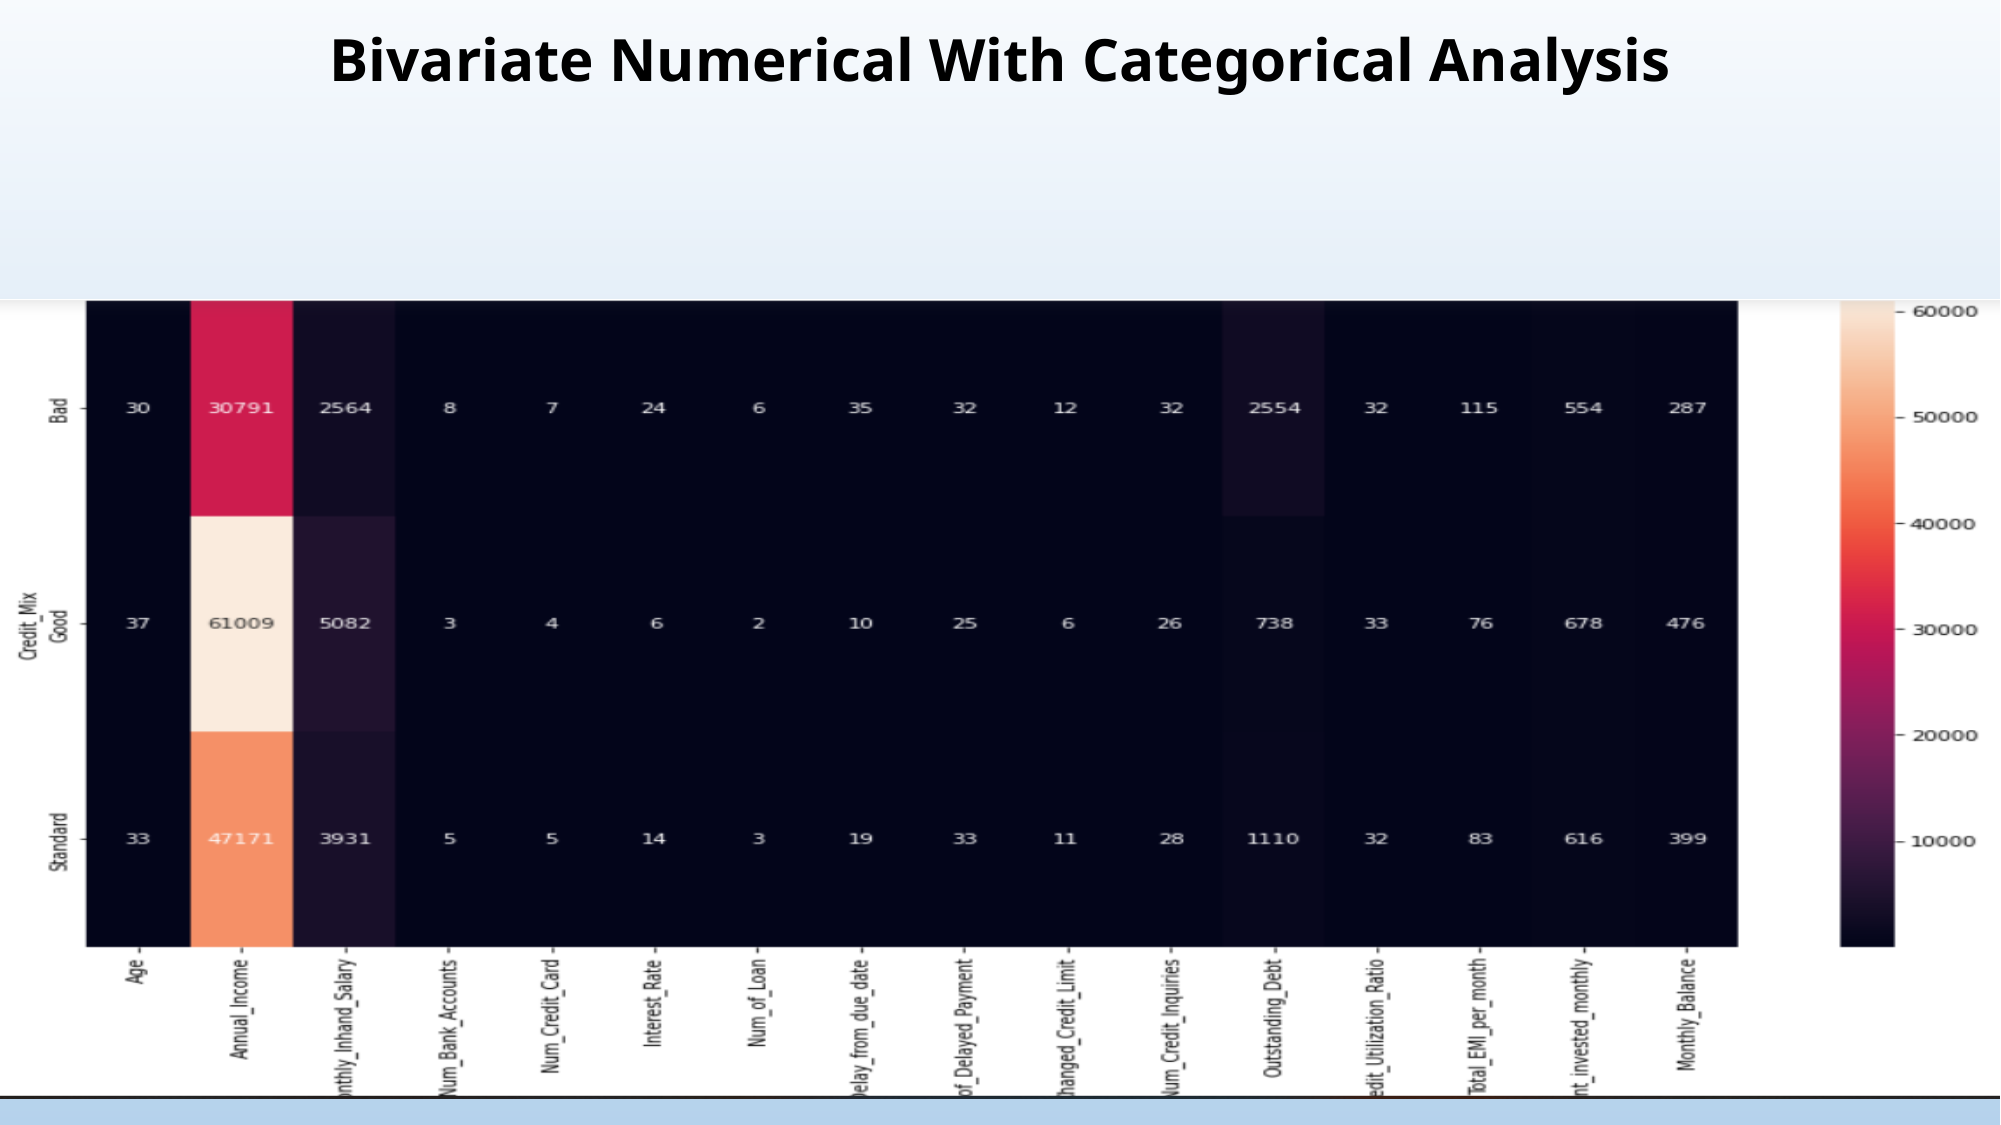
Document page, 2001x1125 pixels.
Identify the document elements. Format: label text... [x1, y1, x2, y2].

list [0, 299, 2000, 1099]
title Bivariate Numerical With Categorical Analysis [137, 0, 1863, 121]
